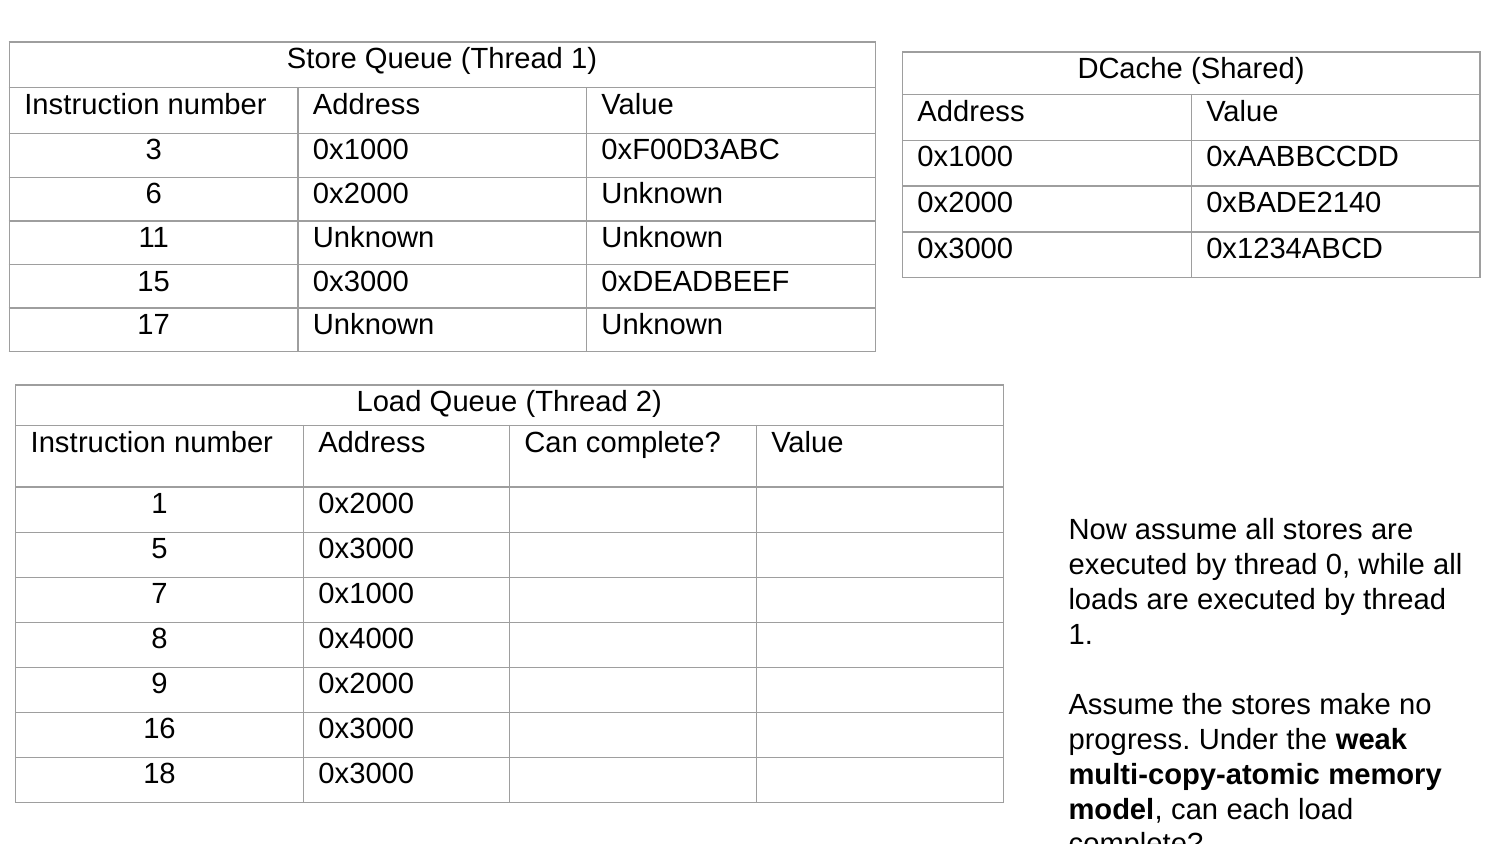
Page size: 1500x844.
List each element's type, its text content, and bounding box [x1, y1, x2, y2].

table_cell [510, 488, 756, 532]
table_cell 0x1000 [304, 578, 509, 622]
table_cell 0x3000 [304, 758, 509, 802]
table_cell 3 [10, 134, 297, 177]
table_cell 0x4000 [304, 623, 509, 667]
table_cell 7 [16, 578, 303, 622]
table_cell 0x2000 [304, 668, 509, 712]
table_header DCache (Shared) [903, 53, 1479, 94]
table_cell 0x1000 [299, 134, 586, 177]
table_cell 0x1234ABCD [1192, 233, 1479, 277]
table_cell 0xAABBCCDD [1192, 141, 1479, 185]
table_cell Unknown [587, 178, 875, 220]
table_cell 0xF00D3ABC [587, 134, 875, 177]
table_cell 11 [10, 222, 297, 264]
table_cell 9 [16, 668, 303, 712]
table_cell Value [1192, 95, 1479, 140]
table_header Store Queue (Thread 1) [10, 43, 875, 87]
table_cell 15 [10, 265, 297, 307]
table_cell 0x3000 [304, 533, 509, 577]
table_cell 17 [10, 309, 297, 351]
table_cell 0x3000 [304, 713, 509, 757]
table_cell 8 [16, 623, 303, 667]
table_cell [510, 578, 756, 622]
table_cell Address [903, 95, 1191, 140]
table_cell Unknown [299, 309, 586, 351]
table_cell 0x3000 [903, 233, 1191, 277]
table_cell Instruction number [10, 88, 297, 133]
table_cell Unknown [587, 309, 875, 351]
table_cell Unknown [299, 222, 586, 264]
table_cell Address [299, 88, 586, 133]
text_box Now assume all stores are executed by thread 0, while all loads are executed by thread 1. Assume the stores make no progress. Under the weak multi-copy-atomic memory model, can each load complete? [1053, 495, 1493, 844]
table_cell 6 [10, 178, 297, 220]
table_header Load Queue (Thread 2) [16, 386, 1003, 425]
table_cell 0x2000 [299, 178, 586, 220]
table_cell 0x2000 [304, 488, 509, 532]
table_cell 0xBADE2140 [1192, 187, 1479, 231]
table_cell [757, 533, 1003, 577]
table_cell [510, 533, 756, 577]
table_cell 5 [16, 533, 303, 577]
table_cell 0x2000 [903, 187, 1191, 231]
table_cell 1 [16, 488, 303, 532]
table_cell [757, 668, 1003, 712]
table_cell Value [587, 88, 875, 133]
table_cell Instruction number [16, 426, 303, 486]
table_cell 0x1000 [903, 141, 1191, 185]
table_cell [510, 758, 756, 802]
table_cell Unknown [587, 222, 875, 264]
table_cell [757, 713, 1003, 757]
table_cell 16 [16, 713, 303, 757]
table_cell 0x3000 [299, 265, 586, 307]
table_cell 0xDEADBEEF [587, 265, 875, 307]
table_cell Address [304, 426, 509, 486]
table_cell [757, 488, 1003, 532]
table_cell [757, 623, 1003, 667]
table_cell [510, 668, 756, 712]
table_cell [757, 578, 1003, 622]
table_cell Can complete? [510, 426, 756, 486]
table_cell Value [757, 426, 1003, 486]
table_cell [757, 758, 1003, 802]
table_cell 18 [16, 758, 303, 802]
table_cell [510, 623, 756, 667]
table_cell [510, 713, 756, 757]
